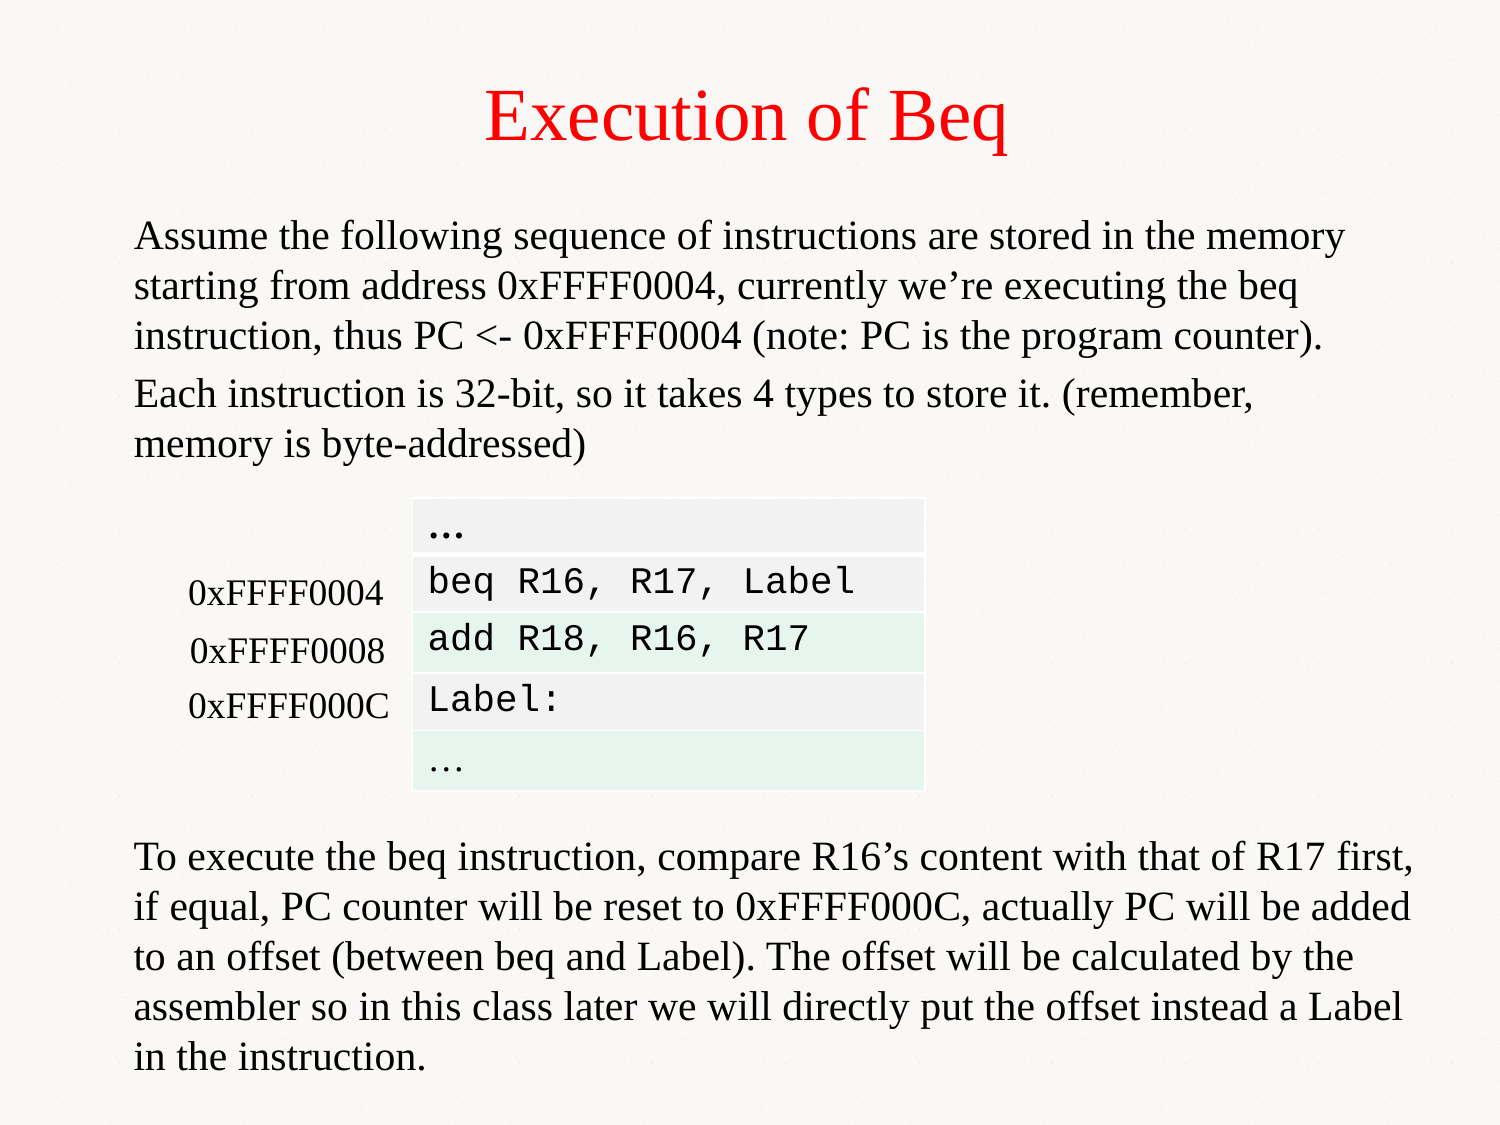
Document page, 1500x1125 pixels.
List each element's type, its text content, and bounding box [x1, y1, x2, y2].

table_header … [413, 499, 924, 552]
text_box 0xFFFF000C [173, 673, 405, 734]
list Assume the following sequence of instructions are stored in the memory starting from address 0xFFFF0004, currently we’re executing the beq instruction, thus PC <- 0xFFFF0004 (note: PC is the program counter). Each instruction is 32-bit, so it takes 4 types to store it. (remember, memory is byte-addressed) [118, 200, 1388, 821]
text_box To execute the beq instruction, compare R16’s content with that of R17 first, if equal, PC counter will be reset to 0xFFFF000C, actually PC will be added to an offset (between beq and Label). The offset will be calculated by the assembler so in this class later we will directly put the offset instead a Label in the instruction. [118, 821, 1432, 1087]
title Execution of Beq [118, 54, 1394, 167]
table_cell add R18, R16, R17 [413, 613, 924, 672]
table_cell … [413, 731, 924, 790]
table_cell beq R16, R17, Label [413, 557, 924, 611]
text_box 0xFFFF0008 [175, 618, 401, 673]
table_cell Label: [413, 674, 924, 730]
text_box 0xFFFF0004 [173, 560, 399, 621]
